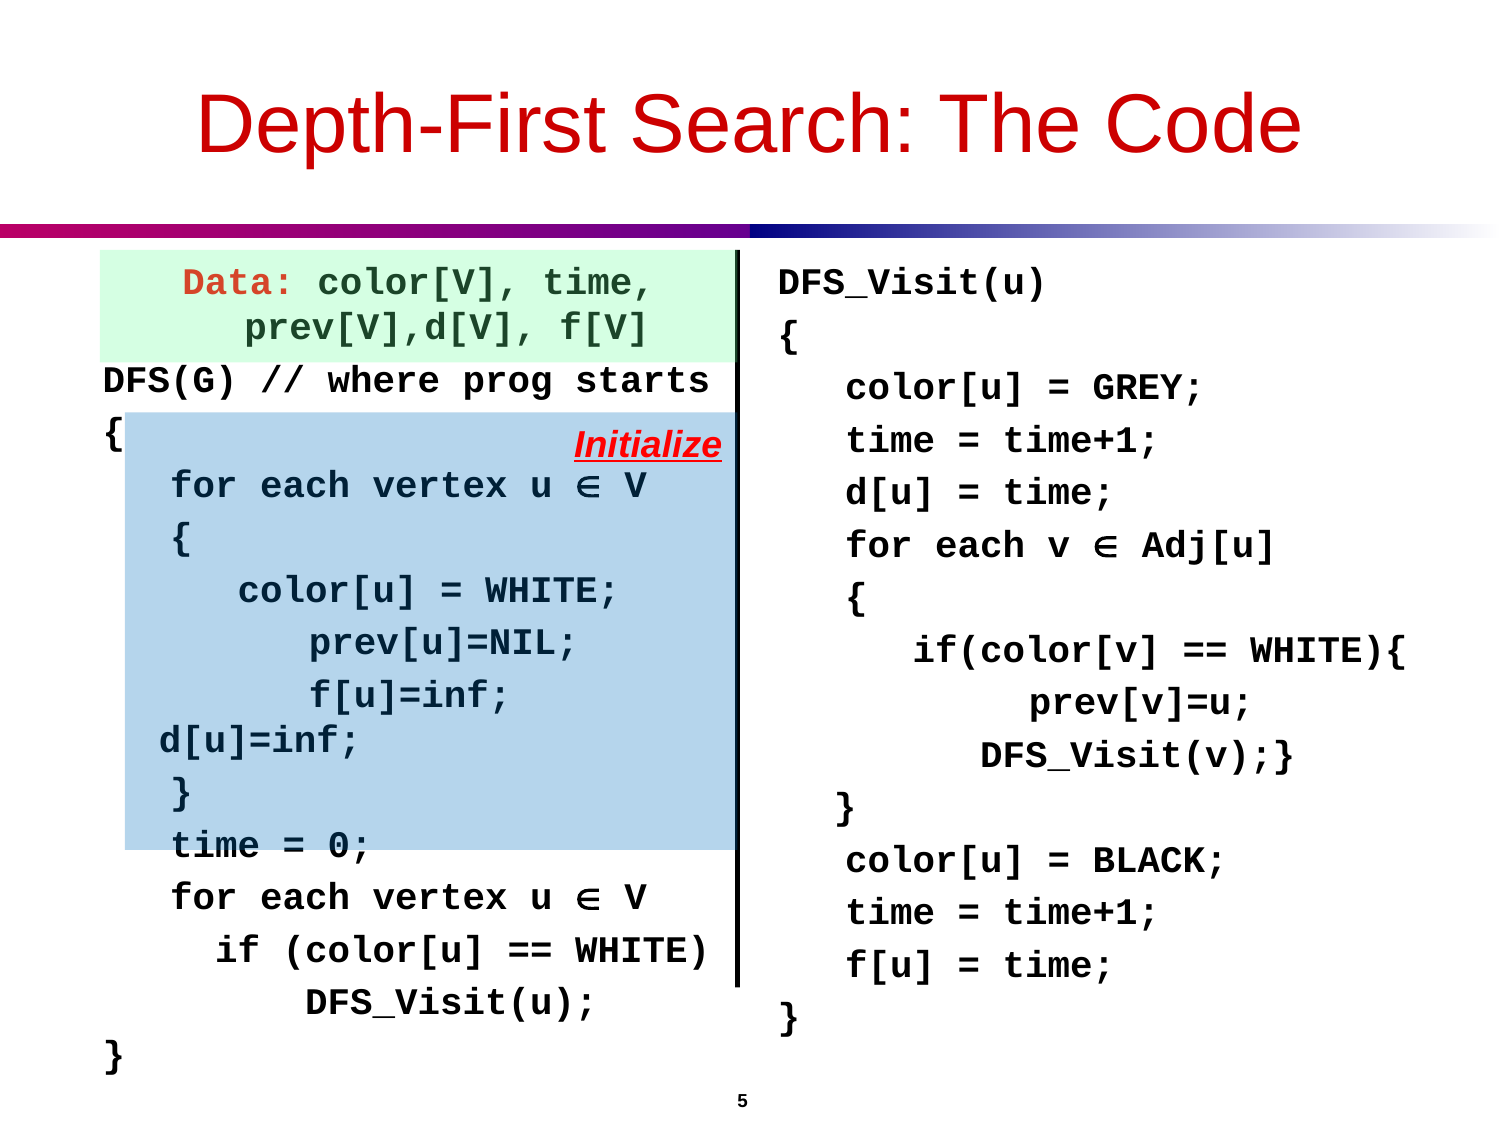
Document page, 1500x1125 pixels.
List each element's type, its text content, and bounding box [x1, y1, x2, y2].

title Depth-First Search: The Code [75, 37, 1425, 200]
text_box Initialize [124, 412, 738, 850]
list Data: color[V], time, prev[V],d[V], f[V] DFS(G) // where prog starts { for each vertex u  V { color[u] = WHITE; prev[u]=NIL; f[u]=inf; d[u]=inf; } time = 0; for each vertex u  V if (color[u] == WHITE) DFS_Visit(u); } [87, 249, 750, 1088]
list DFS_Visit(u) { color[u] = GREY; time = time+1; d[u] = time; for each v  Adj[u] { if(color[v] == WHITE){ prev[v]=u; DFS_Visit(v);} } color[u] = BLACK; time = time+1; f[u] = time; } [762, 249, 1425, 963]
text_box 5 [74, 1074, 1425, 1125]
text_box [99, 249, 738, 363]
